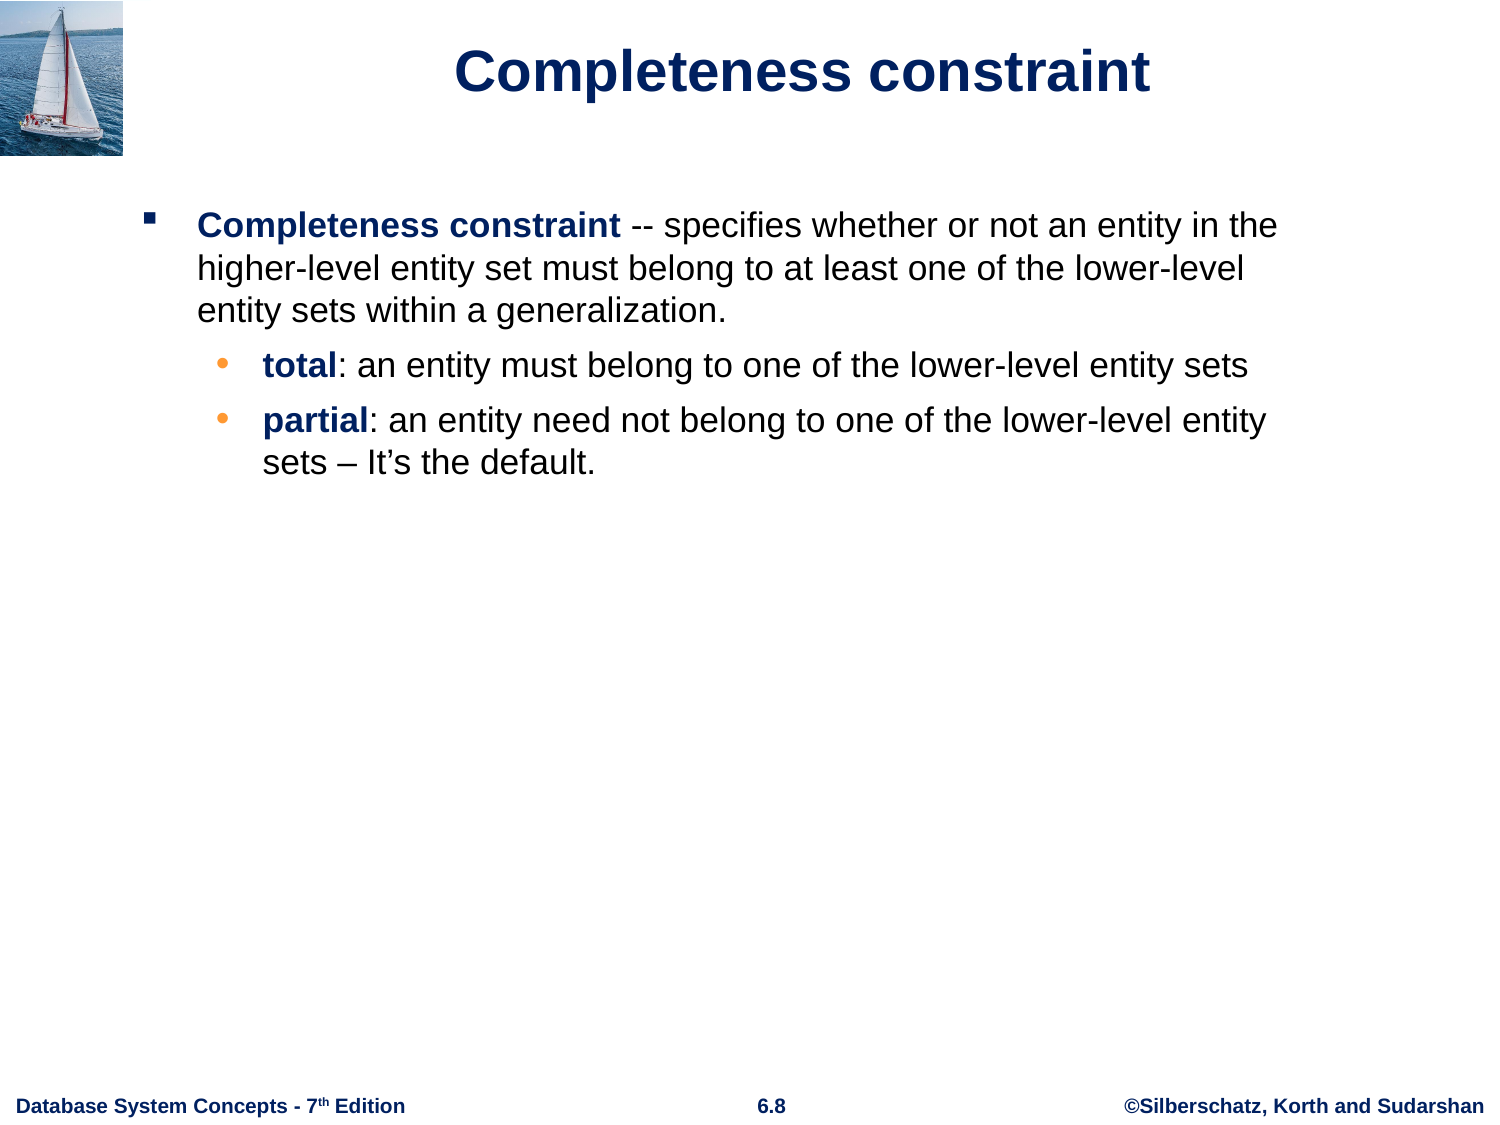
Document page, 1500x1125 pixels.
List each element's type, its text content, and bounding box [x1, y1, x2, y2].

picture [0, 1, 123, 156]
title Completeness constraint [140, 18, 1466, 112]
list Completeness constraint -- specifies whether or not an entity in the higher-level entity set must belong to at least one of the lower-level entity sets within a generalization. total: an entity must belong to one of the lower-level entity sets partial: an entity need not belong to one of the lower-level entity sets – It’s the default. [125, 194, 1352, 714]
